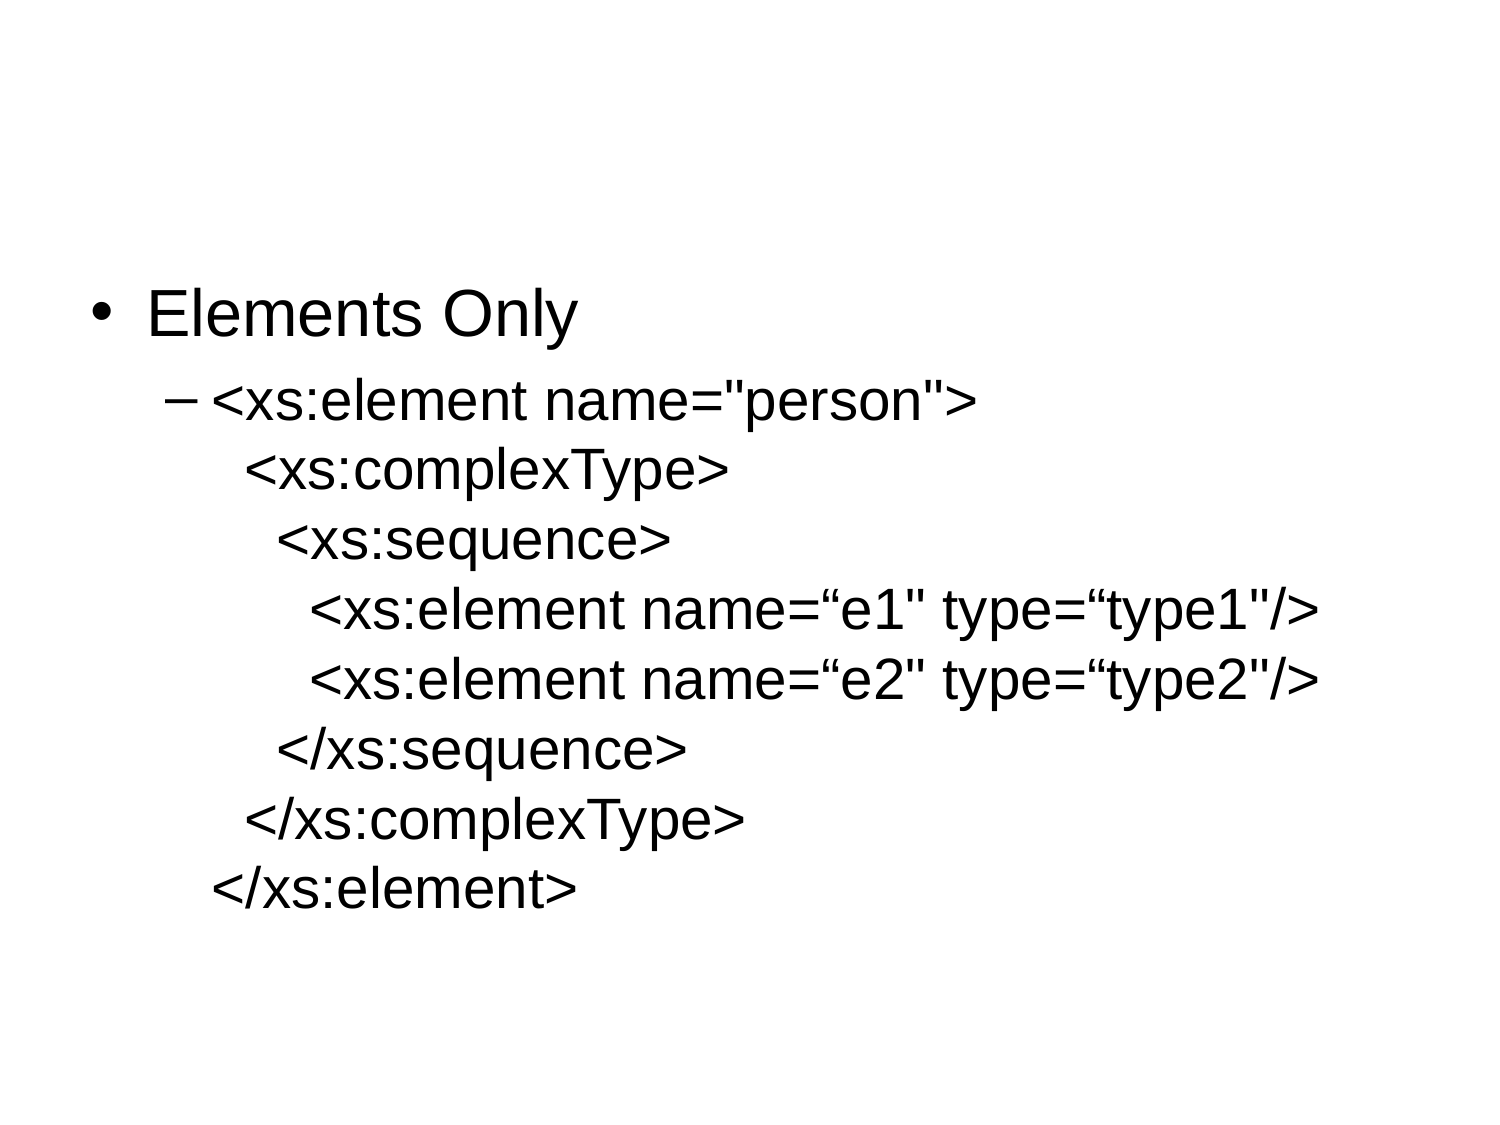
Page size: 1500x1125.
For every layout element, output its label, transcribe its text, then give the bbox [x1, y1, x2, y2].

list Elements Only <xs:element name="person"> <xs:complexType> <xs:sequence> <xs:element name=“e1" type=“type1"/> <xs:element name=“e2" type=“type2"/> </xs:sequence> </xs:complexType> </xs:element> [74, 262, 1426, 1006]
